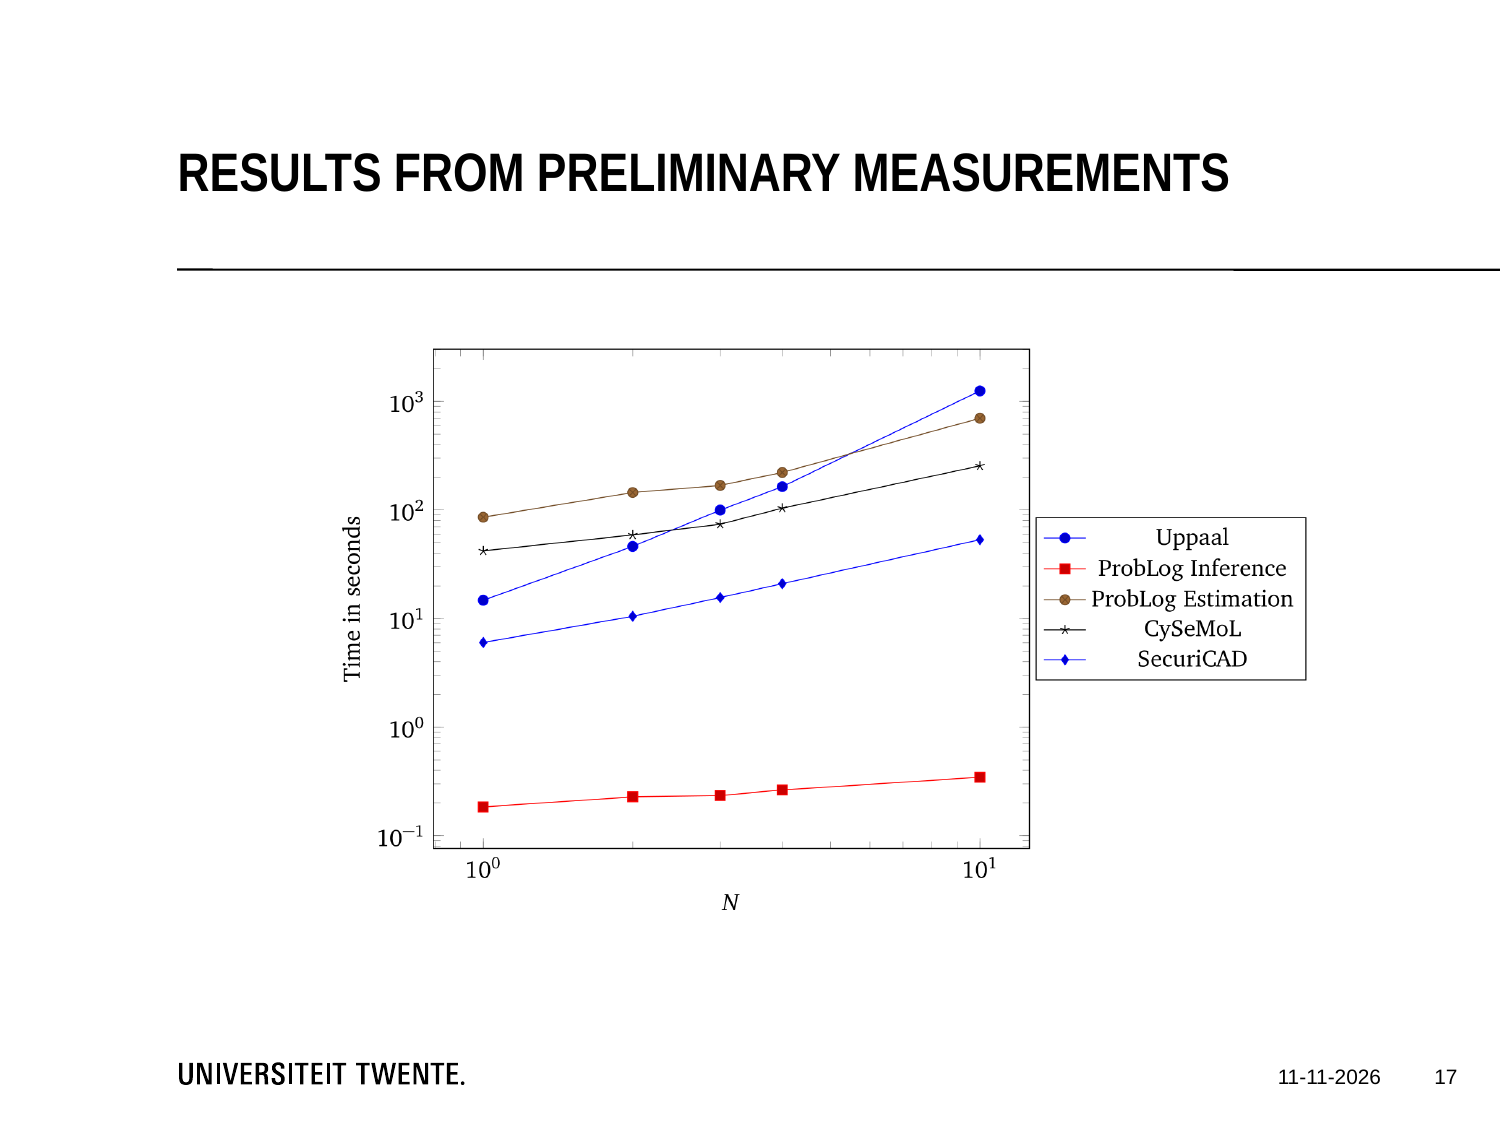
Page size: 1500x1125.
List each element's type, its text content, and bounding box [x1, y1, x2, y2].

slide_number 17 [1395, 1049, 1458, 1125]
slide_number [1241, 1049, 1395, 1125]
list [317, 336, 1317, 921]
list Results from preliminary measurements [177, 81, 1454, 203]
